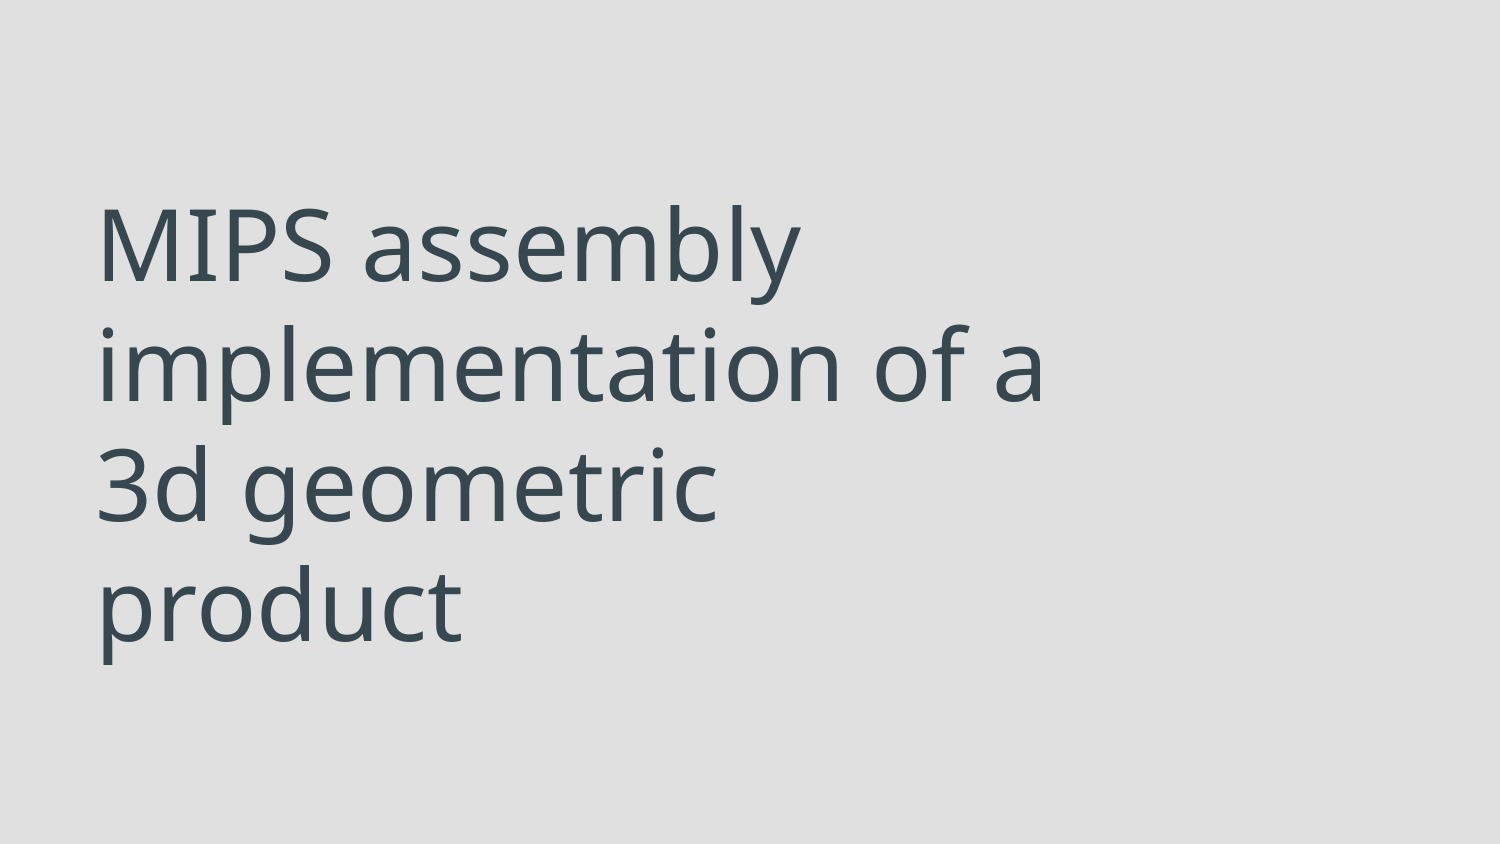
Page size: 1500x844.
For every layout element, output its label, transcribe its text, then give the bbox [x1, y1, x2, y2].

title MIPS assembly implementation of a 3d geometric product [80, 86, 1102, 758]
